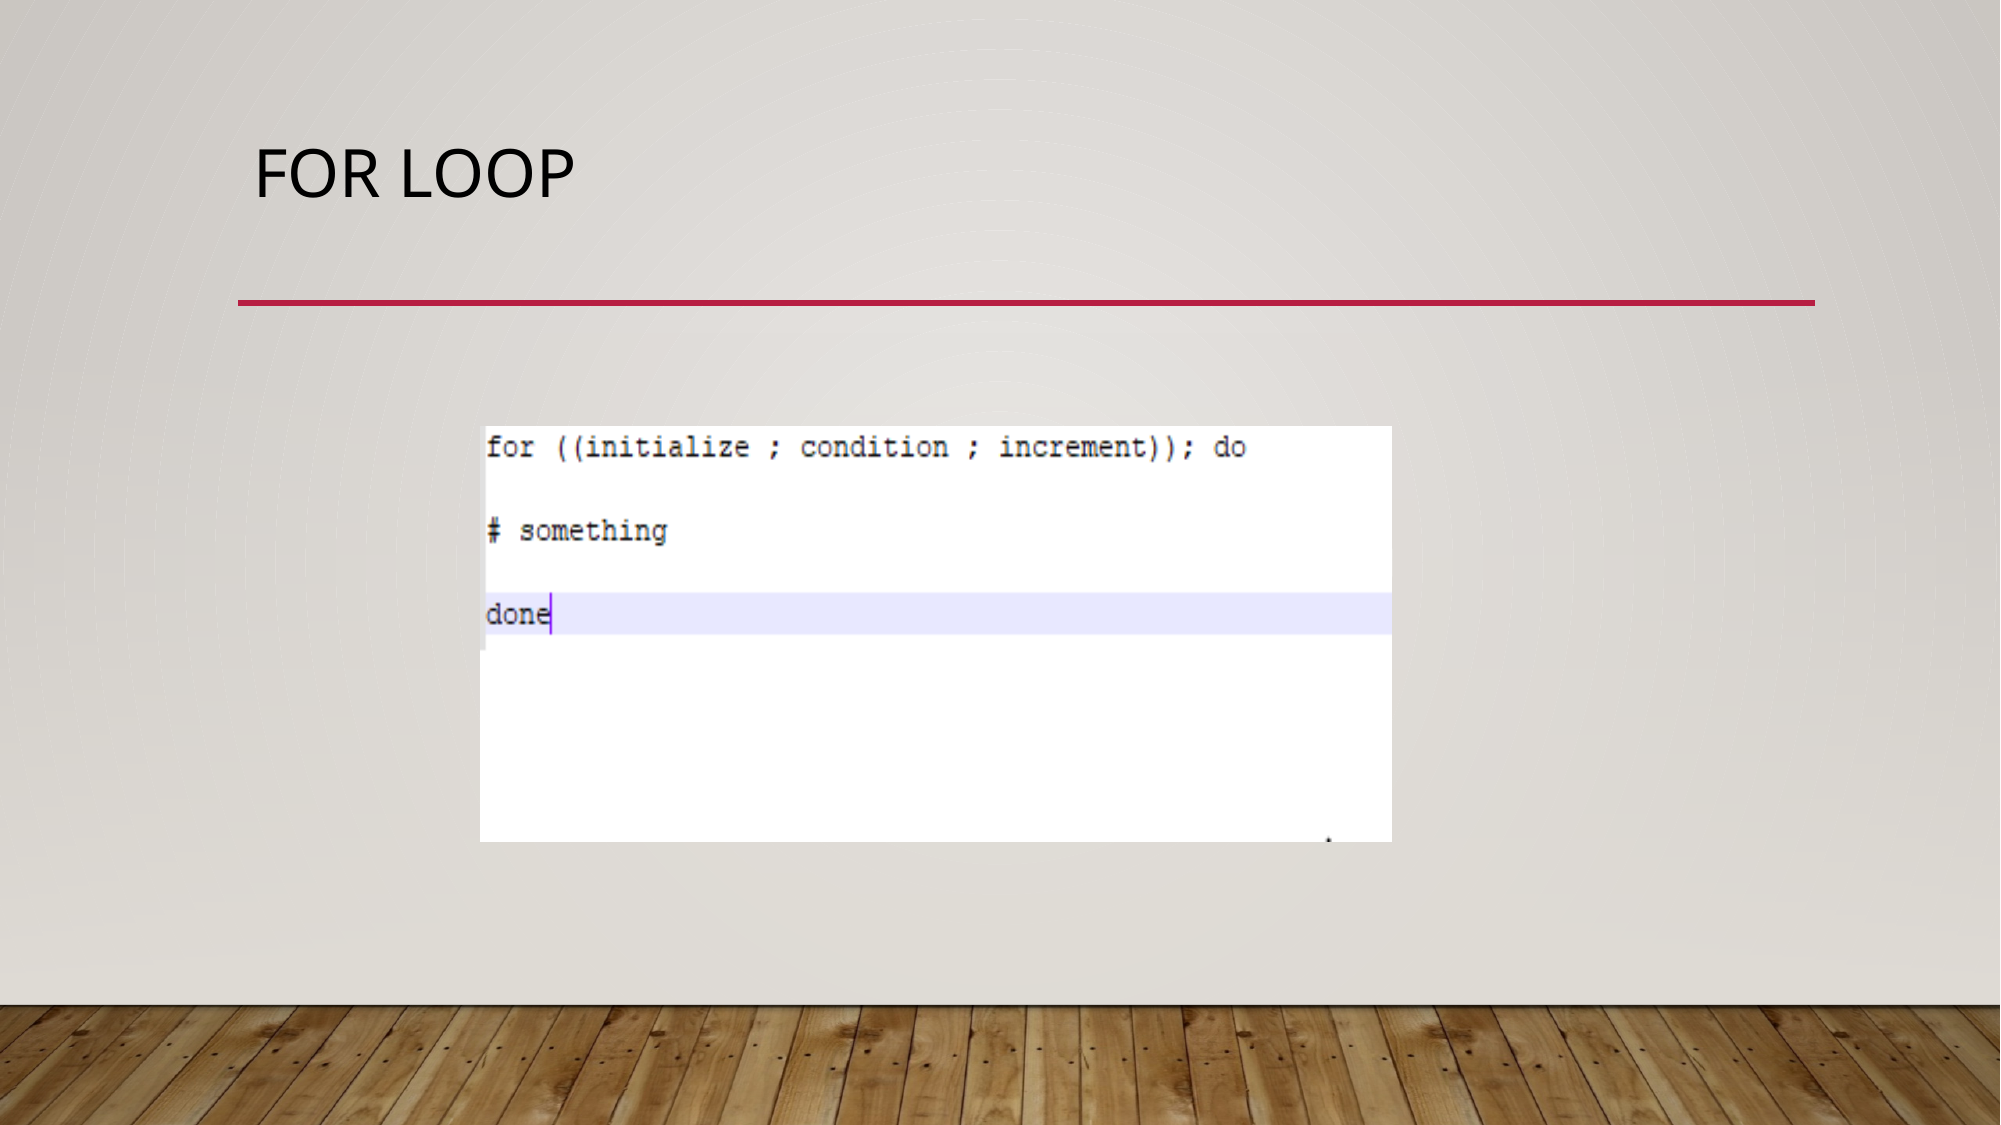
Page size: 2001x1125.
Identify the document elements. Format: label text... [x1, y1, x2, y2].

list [480, 425, 1392, 842]
picture [0, 1005, 2000, 1125]
title For loop [238, 131, 1814, 305]
